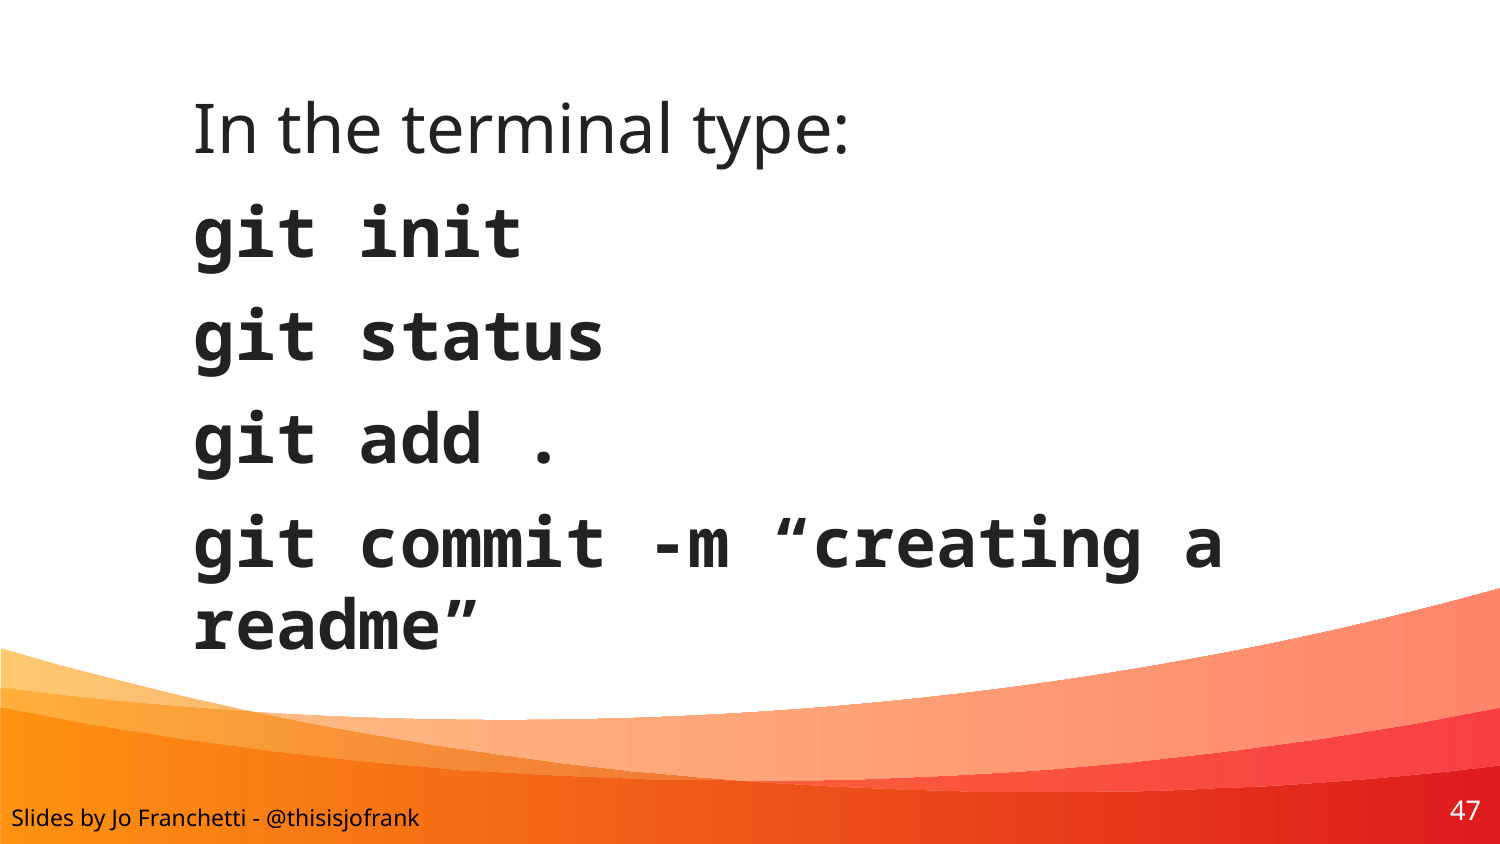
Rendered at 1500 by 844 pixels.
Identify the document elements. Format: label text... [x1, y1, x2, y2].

slide_number ‹#› [1391, 779, 1482, 844]
title In the terminal type: git init git status git add . git commit -m “creating a readme” [118, 85, 1500, 643]
